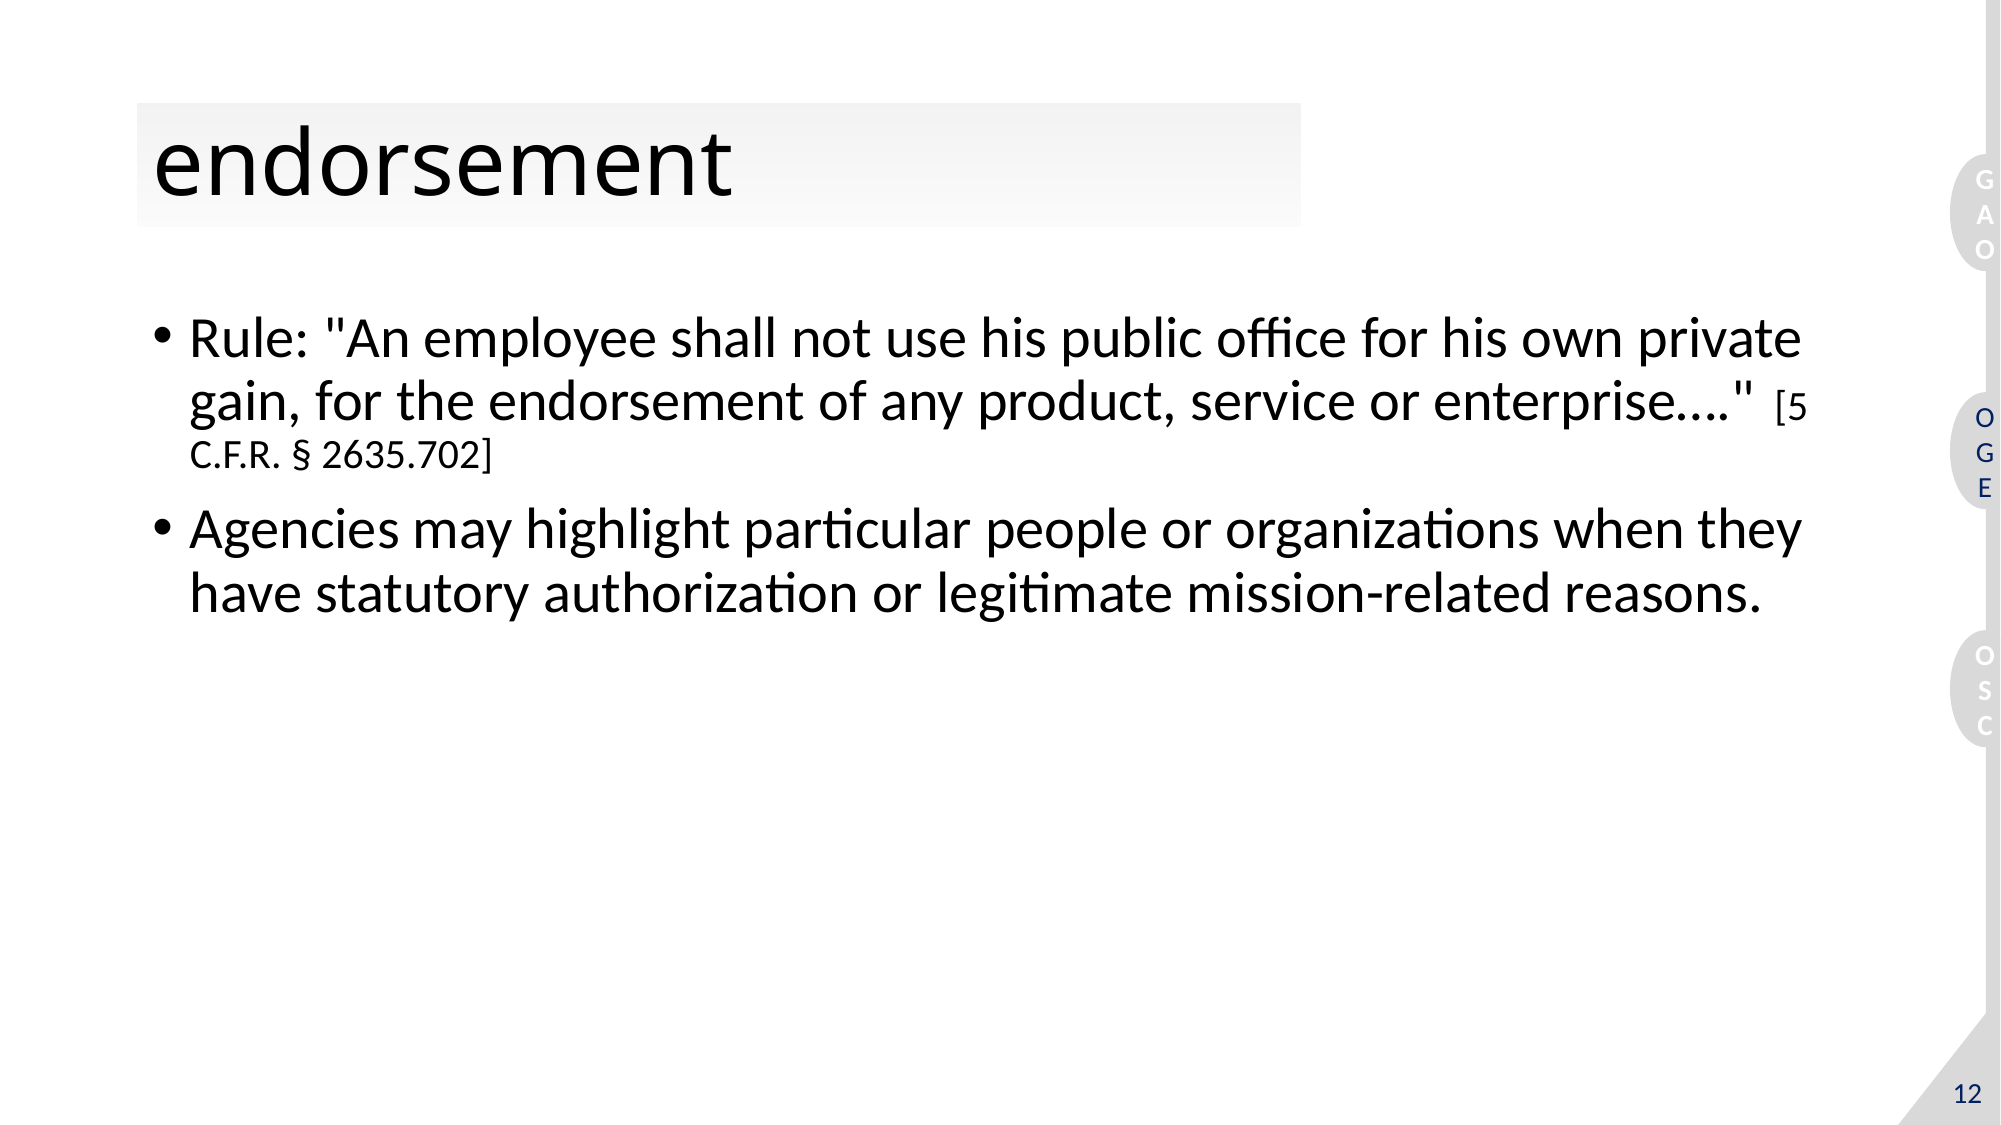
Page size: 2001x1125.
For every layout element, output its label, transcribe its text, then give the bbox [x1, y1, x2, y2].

title endorsement [137, 103, 1301, 227]
list Rule: "An employee shall not use his public office for his own private gain, for the endorsement of any product, service or enterprise…." [5 C.F.R. § 2635.702] Agencies may highlight particular people or organizations when they have statutory authorization or legitimate mission-related reasons. [137, 299, 1863, 1014]
